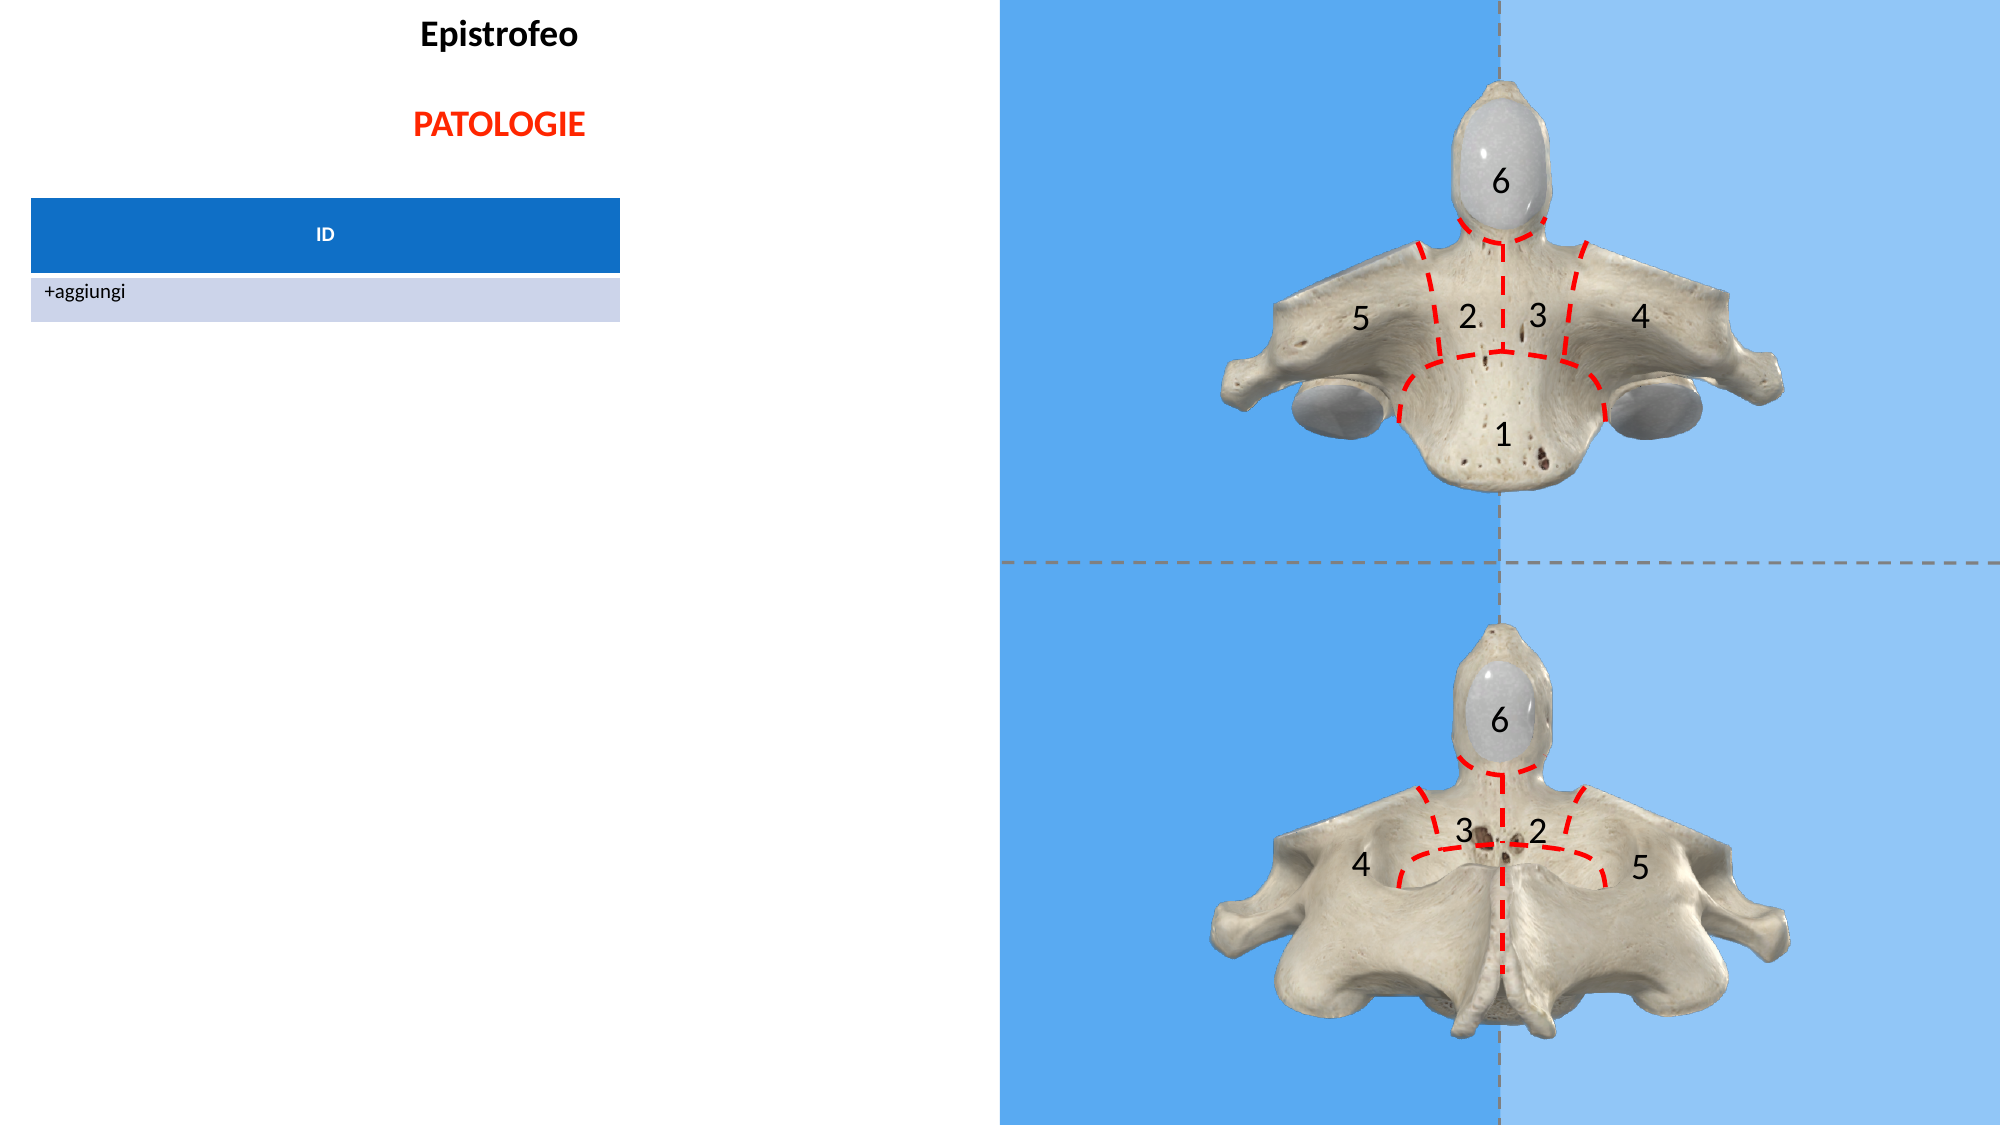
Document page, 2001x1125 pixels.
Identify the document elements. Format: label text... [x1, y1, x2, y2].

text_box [999, 0, 2000, 1125]
text_box Epistrofeo PATOLOGIE [0, 1, 996, 151]
table_cell +aggiungi [31, 278, 620, 322]
table_header ID [31, 198, 620, 273]
